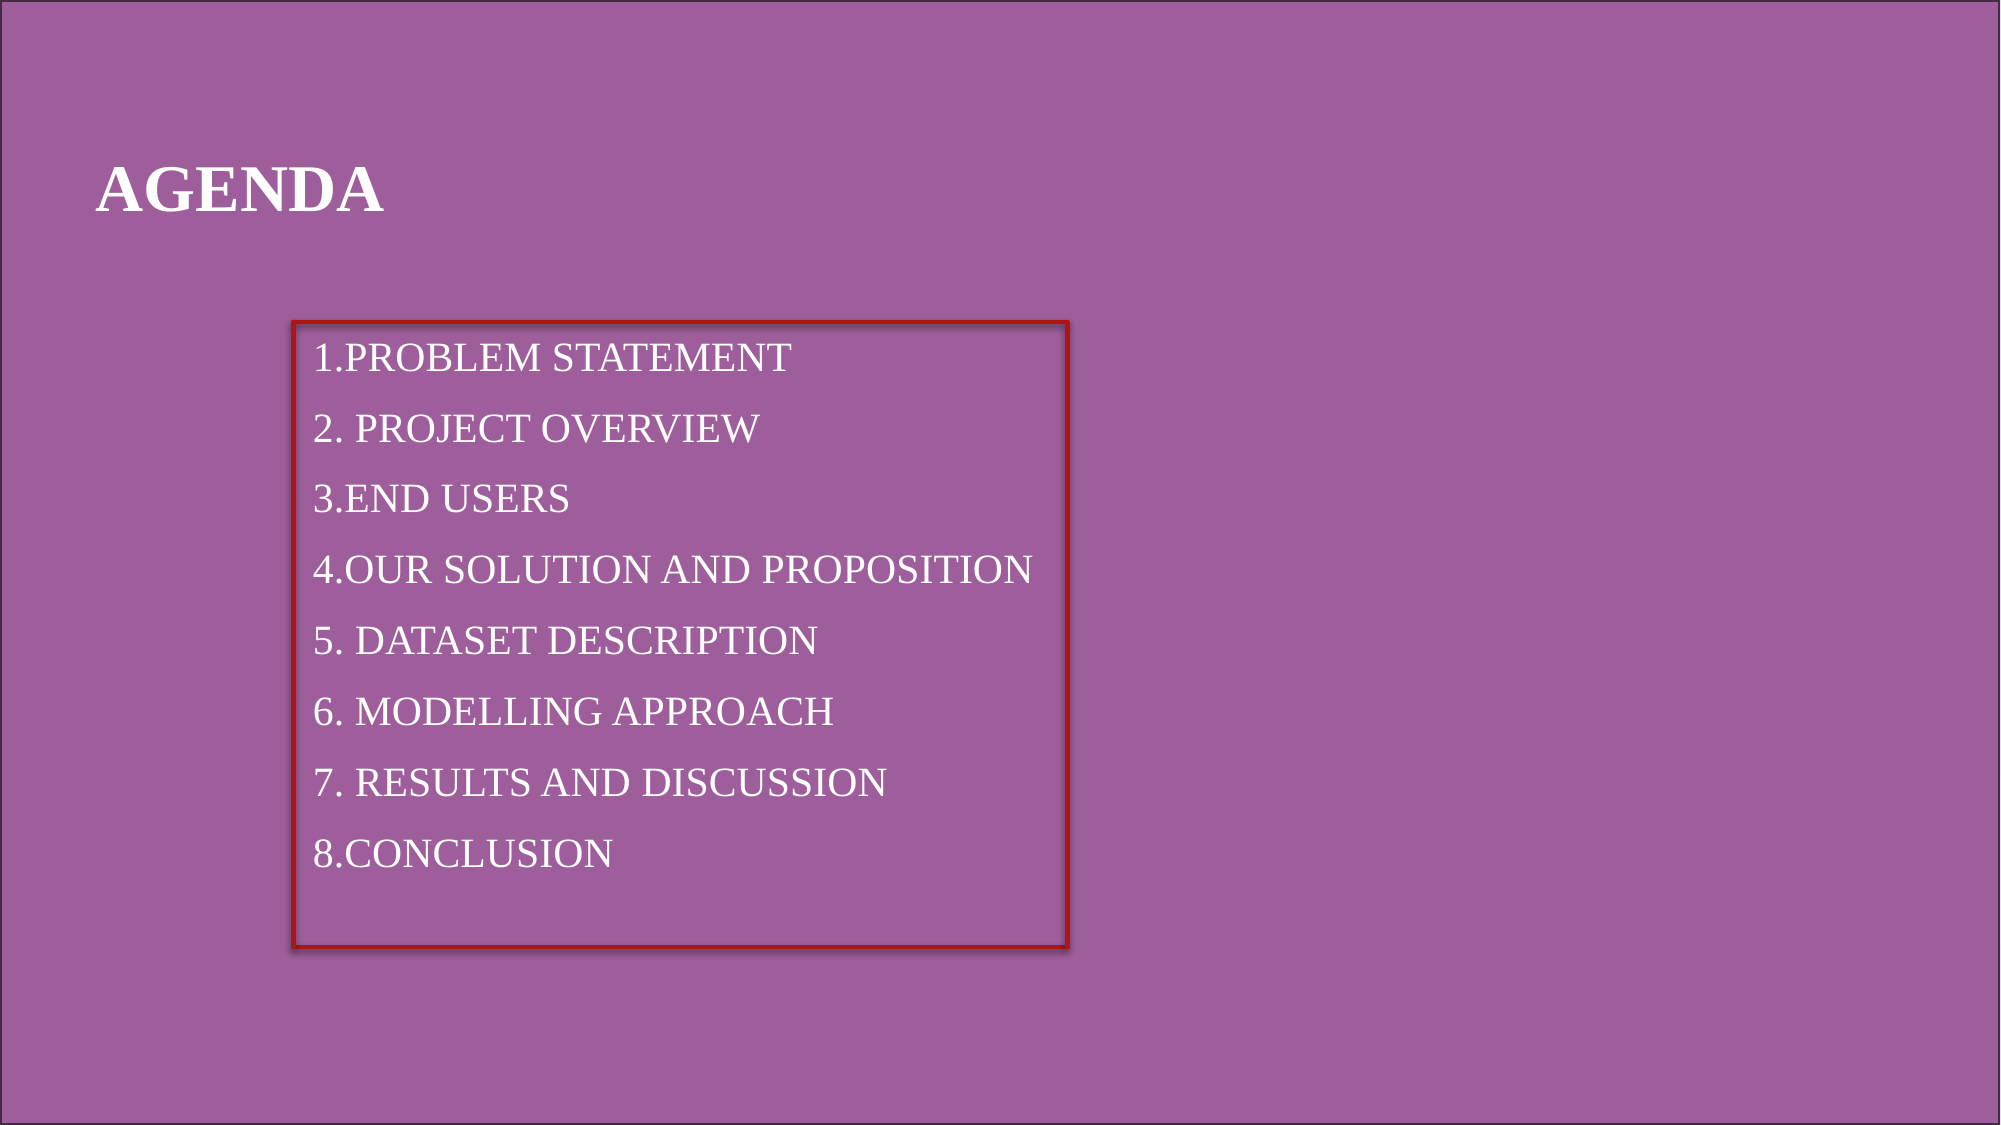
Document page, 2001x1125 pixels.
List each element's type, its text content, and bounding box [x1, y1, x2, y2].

list 1.Problem Statement 2. Project Overview 3.End Users 4.Our Solution and Proposition 5. Dataset Description 6. Modelling Approach 7. Results and Discussion 8.Conclusion [301, 334, 1060, 943]
text_box [0, 0, 2000, 1125]
title AGENDA [80, 130, 1491, 233]
